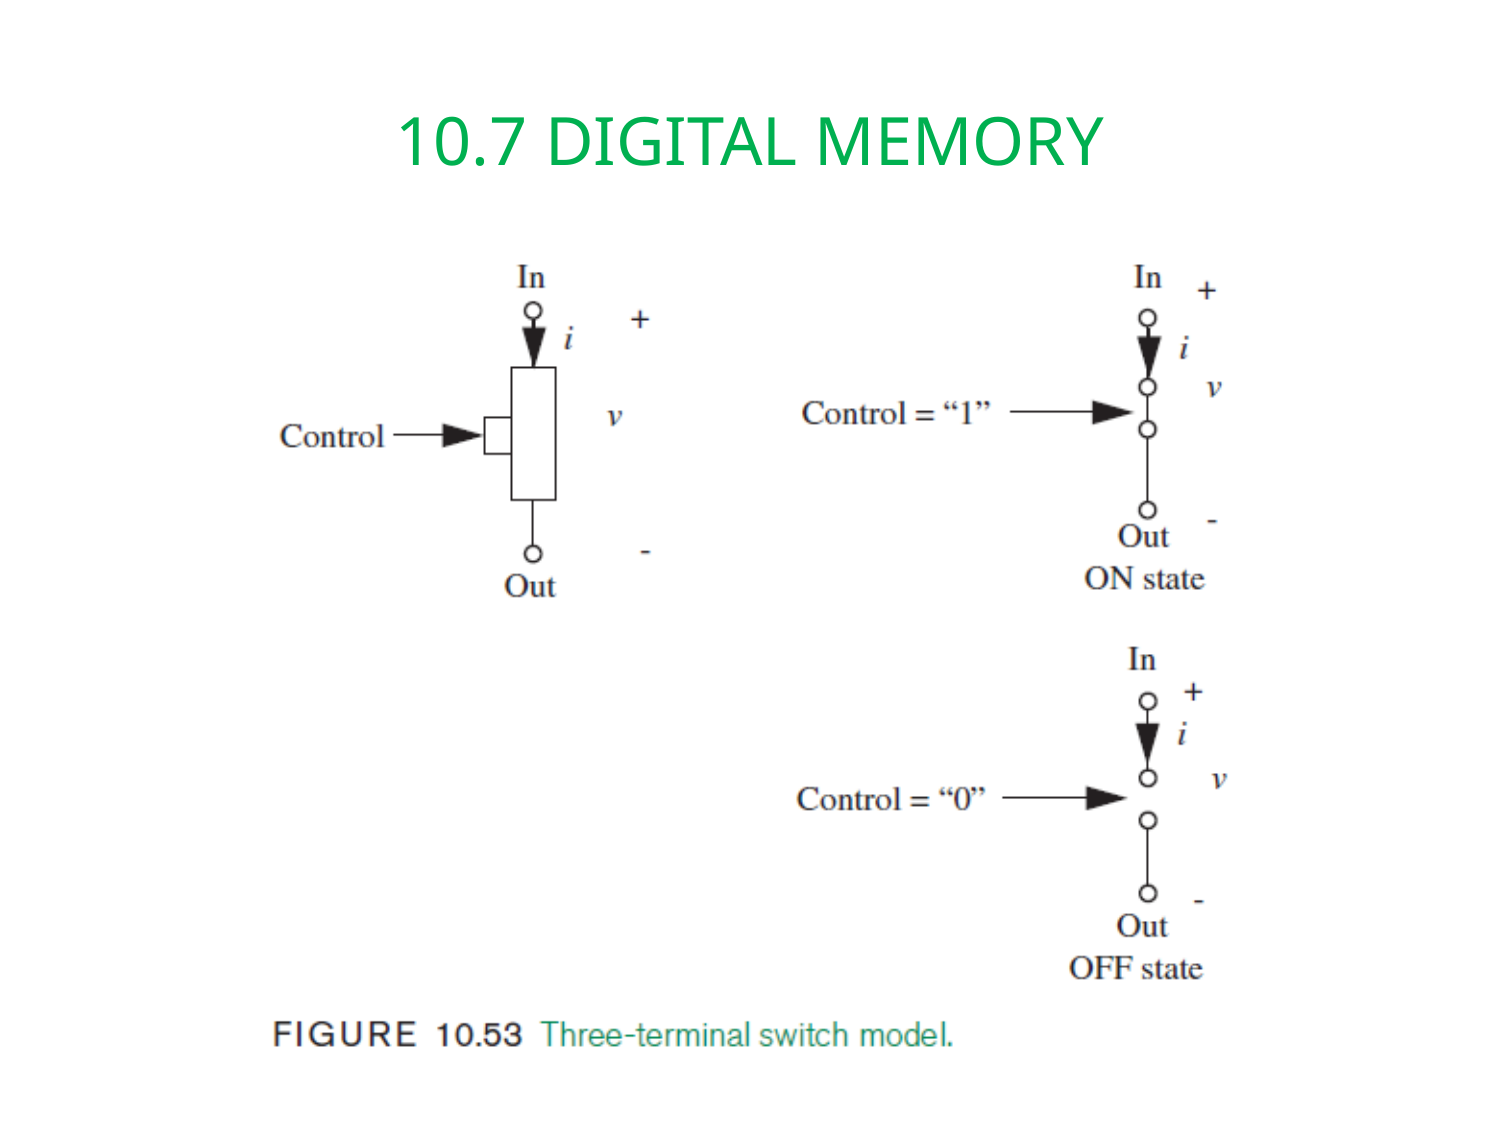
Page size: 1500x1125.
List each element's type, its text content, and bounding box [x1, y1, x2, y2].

title 10.7 DIGITAL MEMORY [75, 45, 1425, 233]
picture [241, 245, 1266, 1065]
